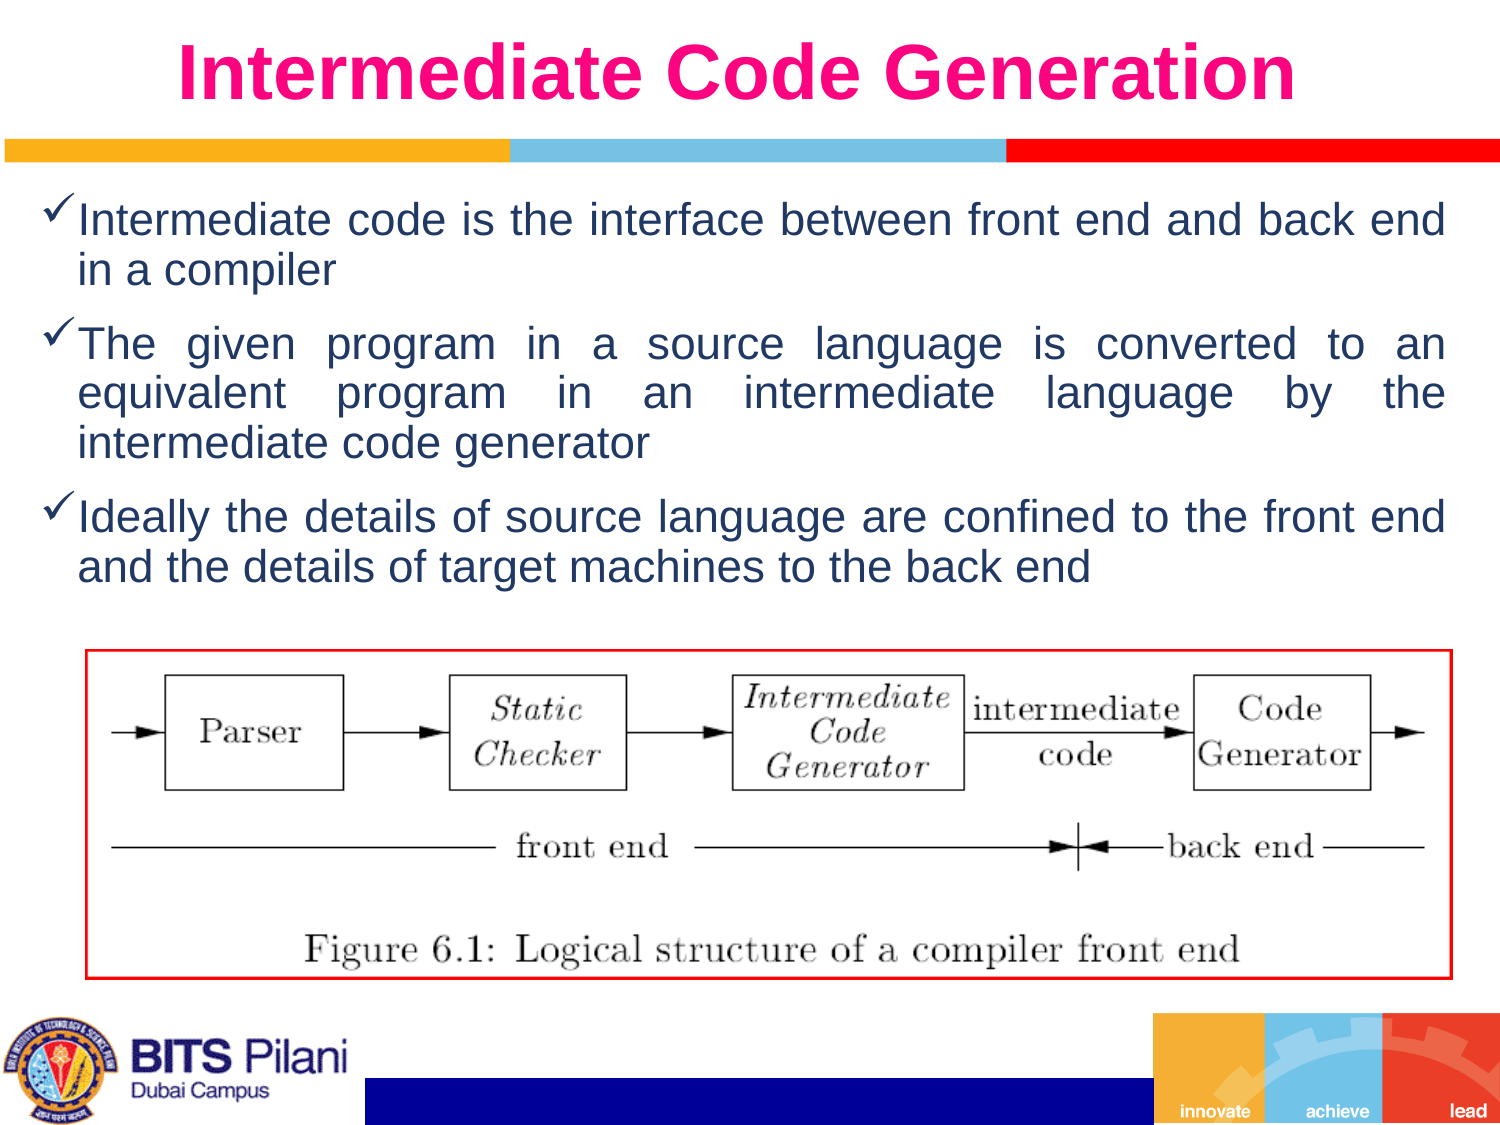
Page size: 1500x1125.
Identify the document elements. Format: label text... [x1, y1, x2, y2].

picture [84, 649, 1453, 980]
picture [3, 1016, 366, 1125]
slide_number [600, 1071, 938, 1125]
title Intermediate Code Generation [20, 24, 1458, 125]
list Intermediate code is the interface between front end and back end in a compiler The given program in a source language is converted to an equivalent program in an intermediate language by the intermediate code generator Ideally the details of source language are confined to the front end and the details of target machines to the back end [24, 188, 1463, 1013]
picture [1153, 1013, 1500, 1123]
